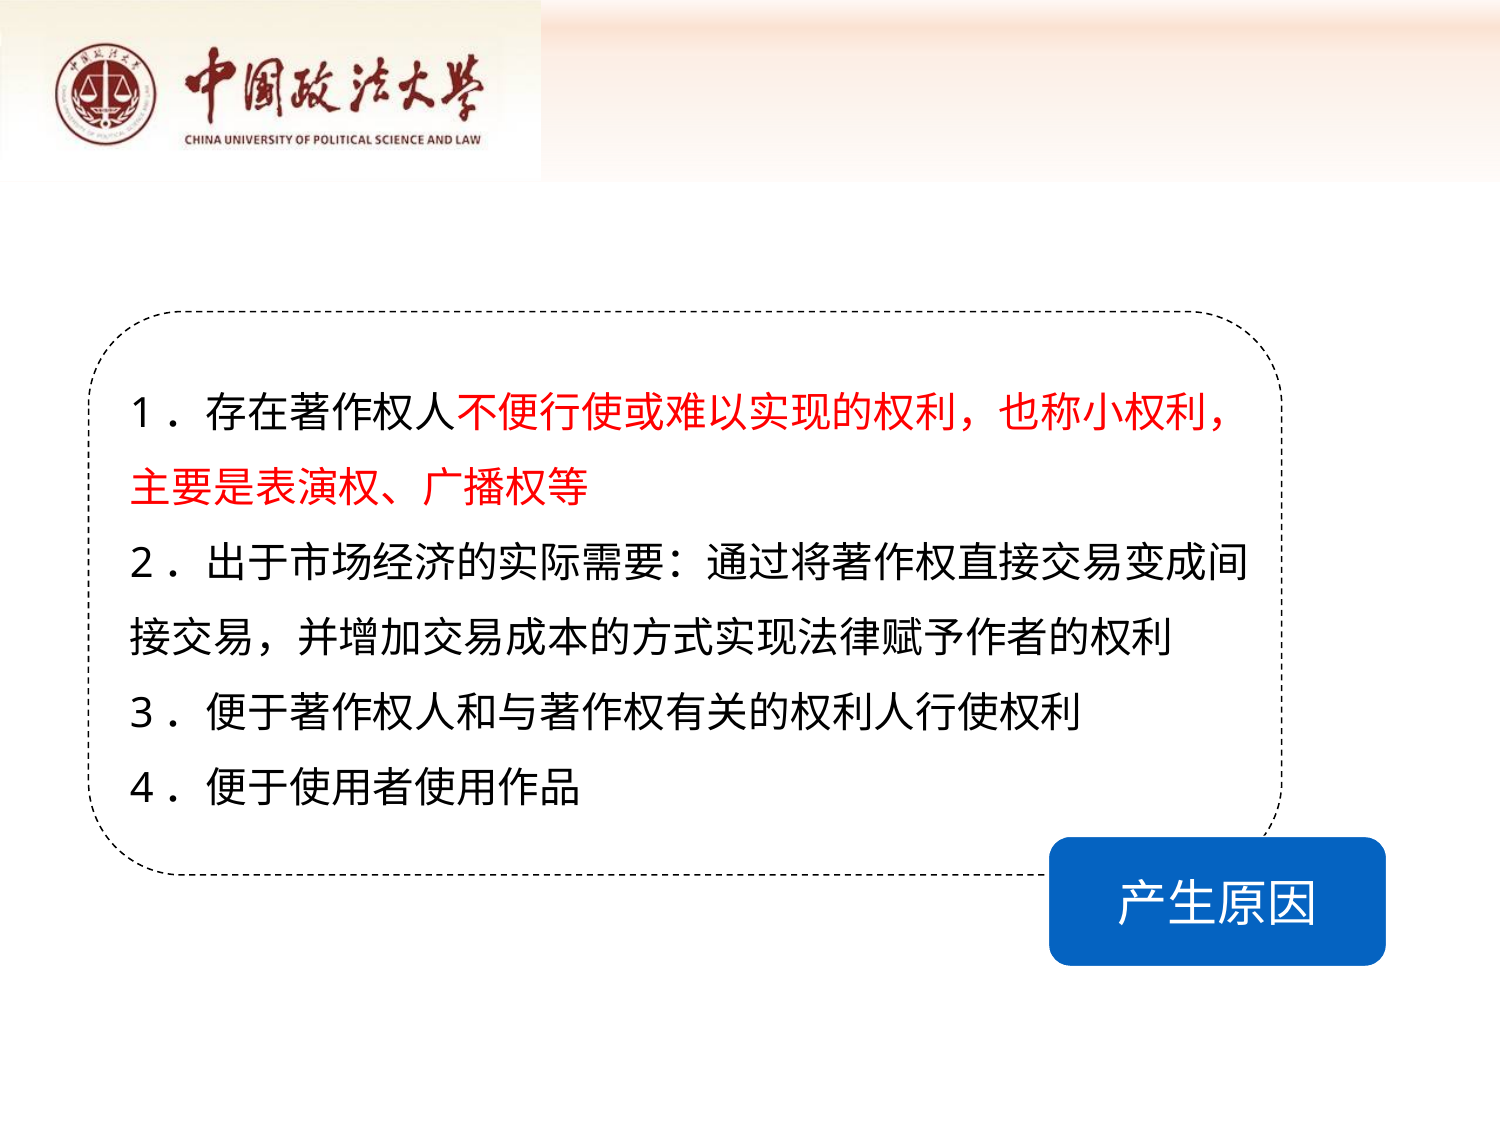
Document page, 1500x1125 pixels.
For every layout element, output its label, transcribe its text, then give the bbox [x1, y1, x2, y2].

picture [0, 0, 1500, 182]
text_box 1．存在著作权人不便行使或难以实现的权利，也称小权利，主要是表演权、广播权等 2．出于市场经济的实际需要：通过将著作权直接交易变成间接交易，并增加交易成本的方式实现法律赋予作者的权利 3．便于著作权人和与著作权有关的权利人行使权利 4．便于使用者使用作品 [115, 353, 1297, 819]
text_box 产生原因 [1048, 836, 1387, 967]
text_box [88, 311, 1274, 875]
